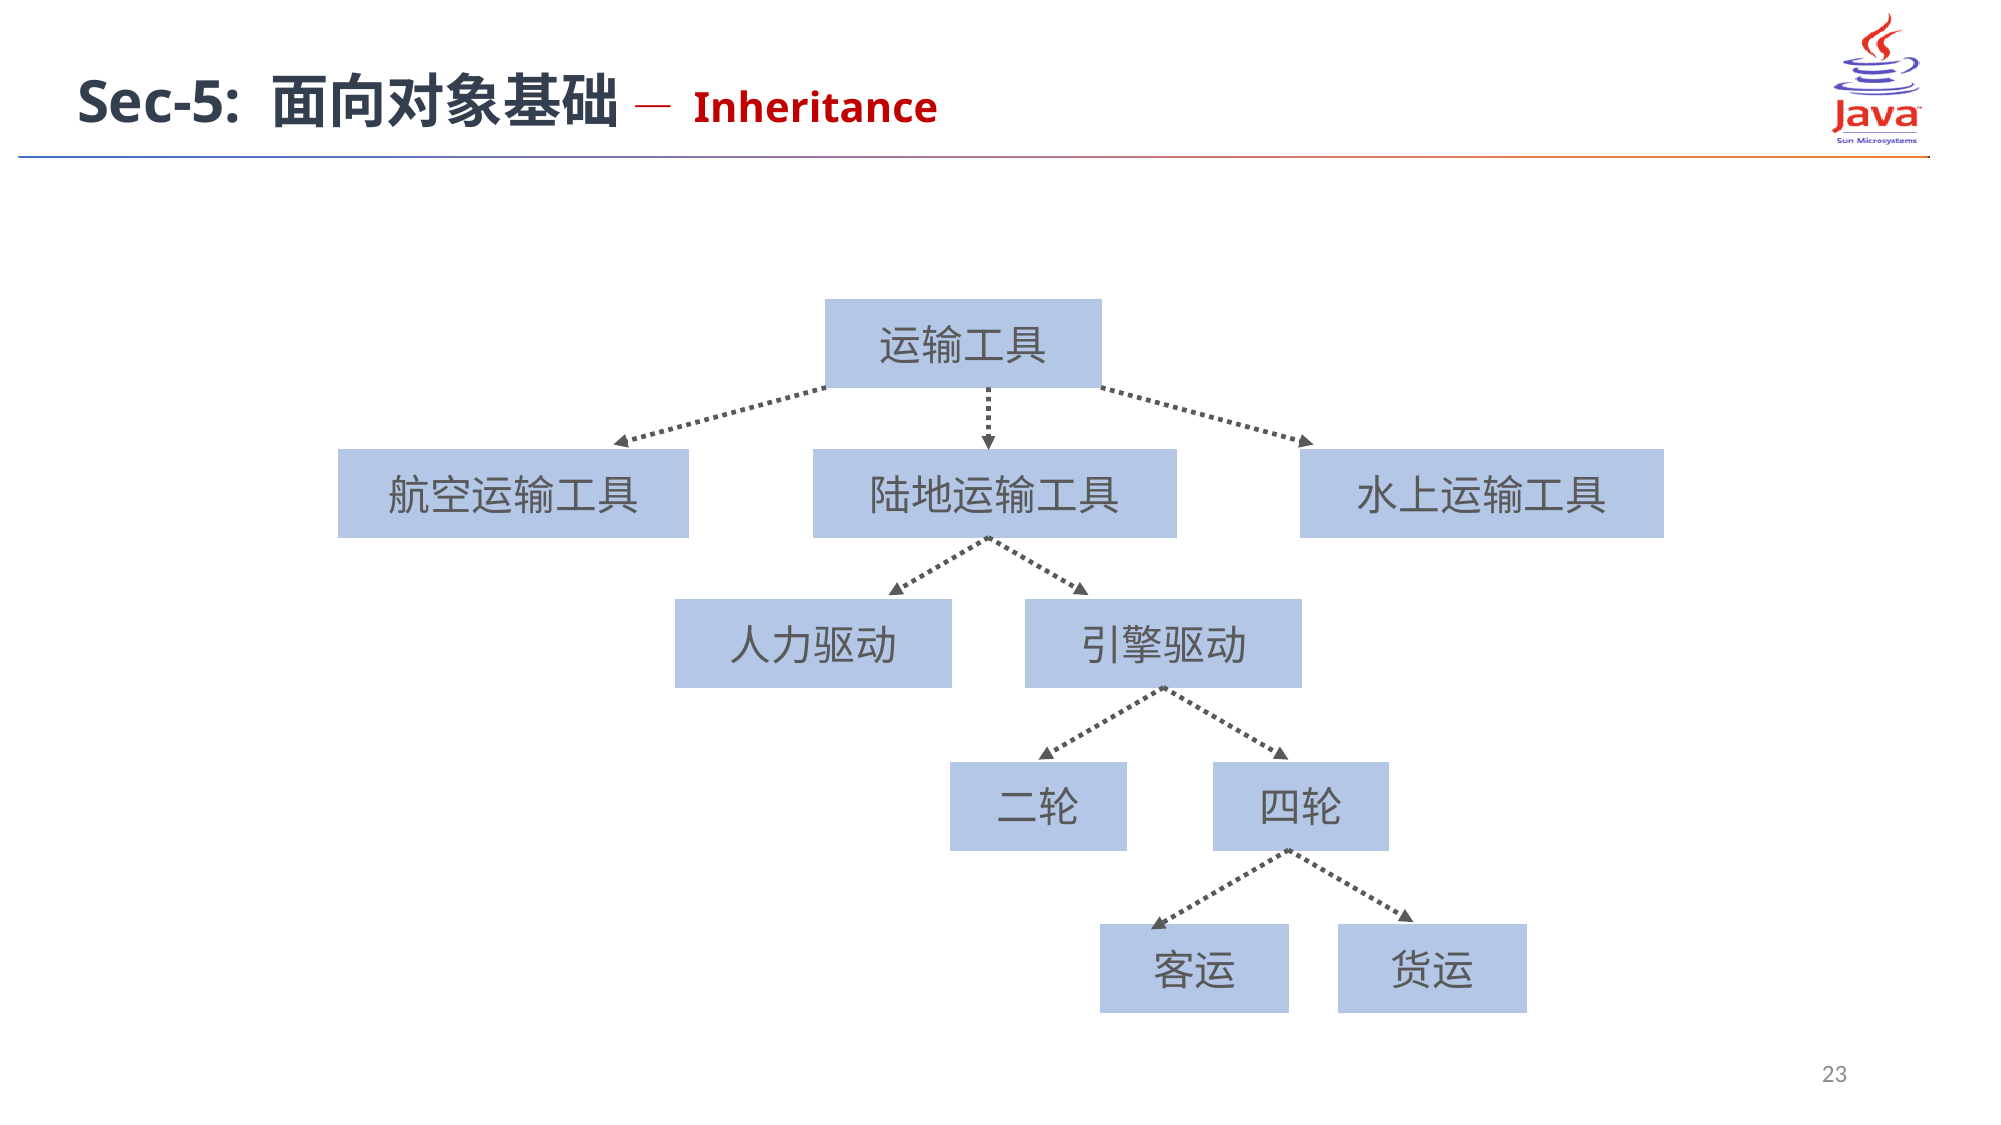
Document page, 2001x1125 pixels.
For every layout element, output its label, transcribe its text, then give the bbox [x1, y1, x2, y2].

text_box [613, 435, 639, 448]
text_box 水上运输工具 [1300, 449, 1664, 538]
text_box 运输工具 [826, 299, 1101, 388]
text_box Sec-5: 面向对象基础 — Inheritance [75, 62, 1047, 135]
text_box [888, 583, 906, 596]
text_box 客运 [1101, 924, 1289, 1013]
text_box 货运 [1338, 924, 1526, 1013]
text_box 陆地运输工具 [813, 449, 1176, 538]
text_box 四轮 [1213, 762, 1389, 850]
text_box [1268, 747, 1289, 760]
text_box [1038, 747, 1059, 760]
slide_number 23 [1412, 1042, 1863, 1103]
text_box [1288, 435, 1314, 448]
text_box 航空运输工具 [338, 449, 689, 538]
text_box 人力驱动 [676, 599, 951, 688]
text_box 引擎驱动 [1026, 599, 1301, 688]
text_box [1071, 583, 1089, 596]
text_box 二轮 [951, 762, 1126, 850]
text_box [1150, 917, 1170, 930]
text_box [982, 435, 995, 451]
text_box [1393, 910, 1414, 923]
picture [1825, 9, 1930, 149]
